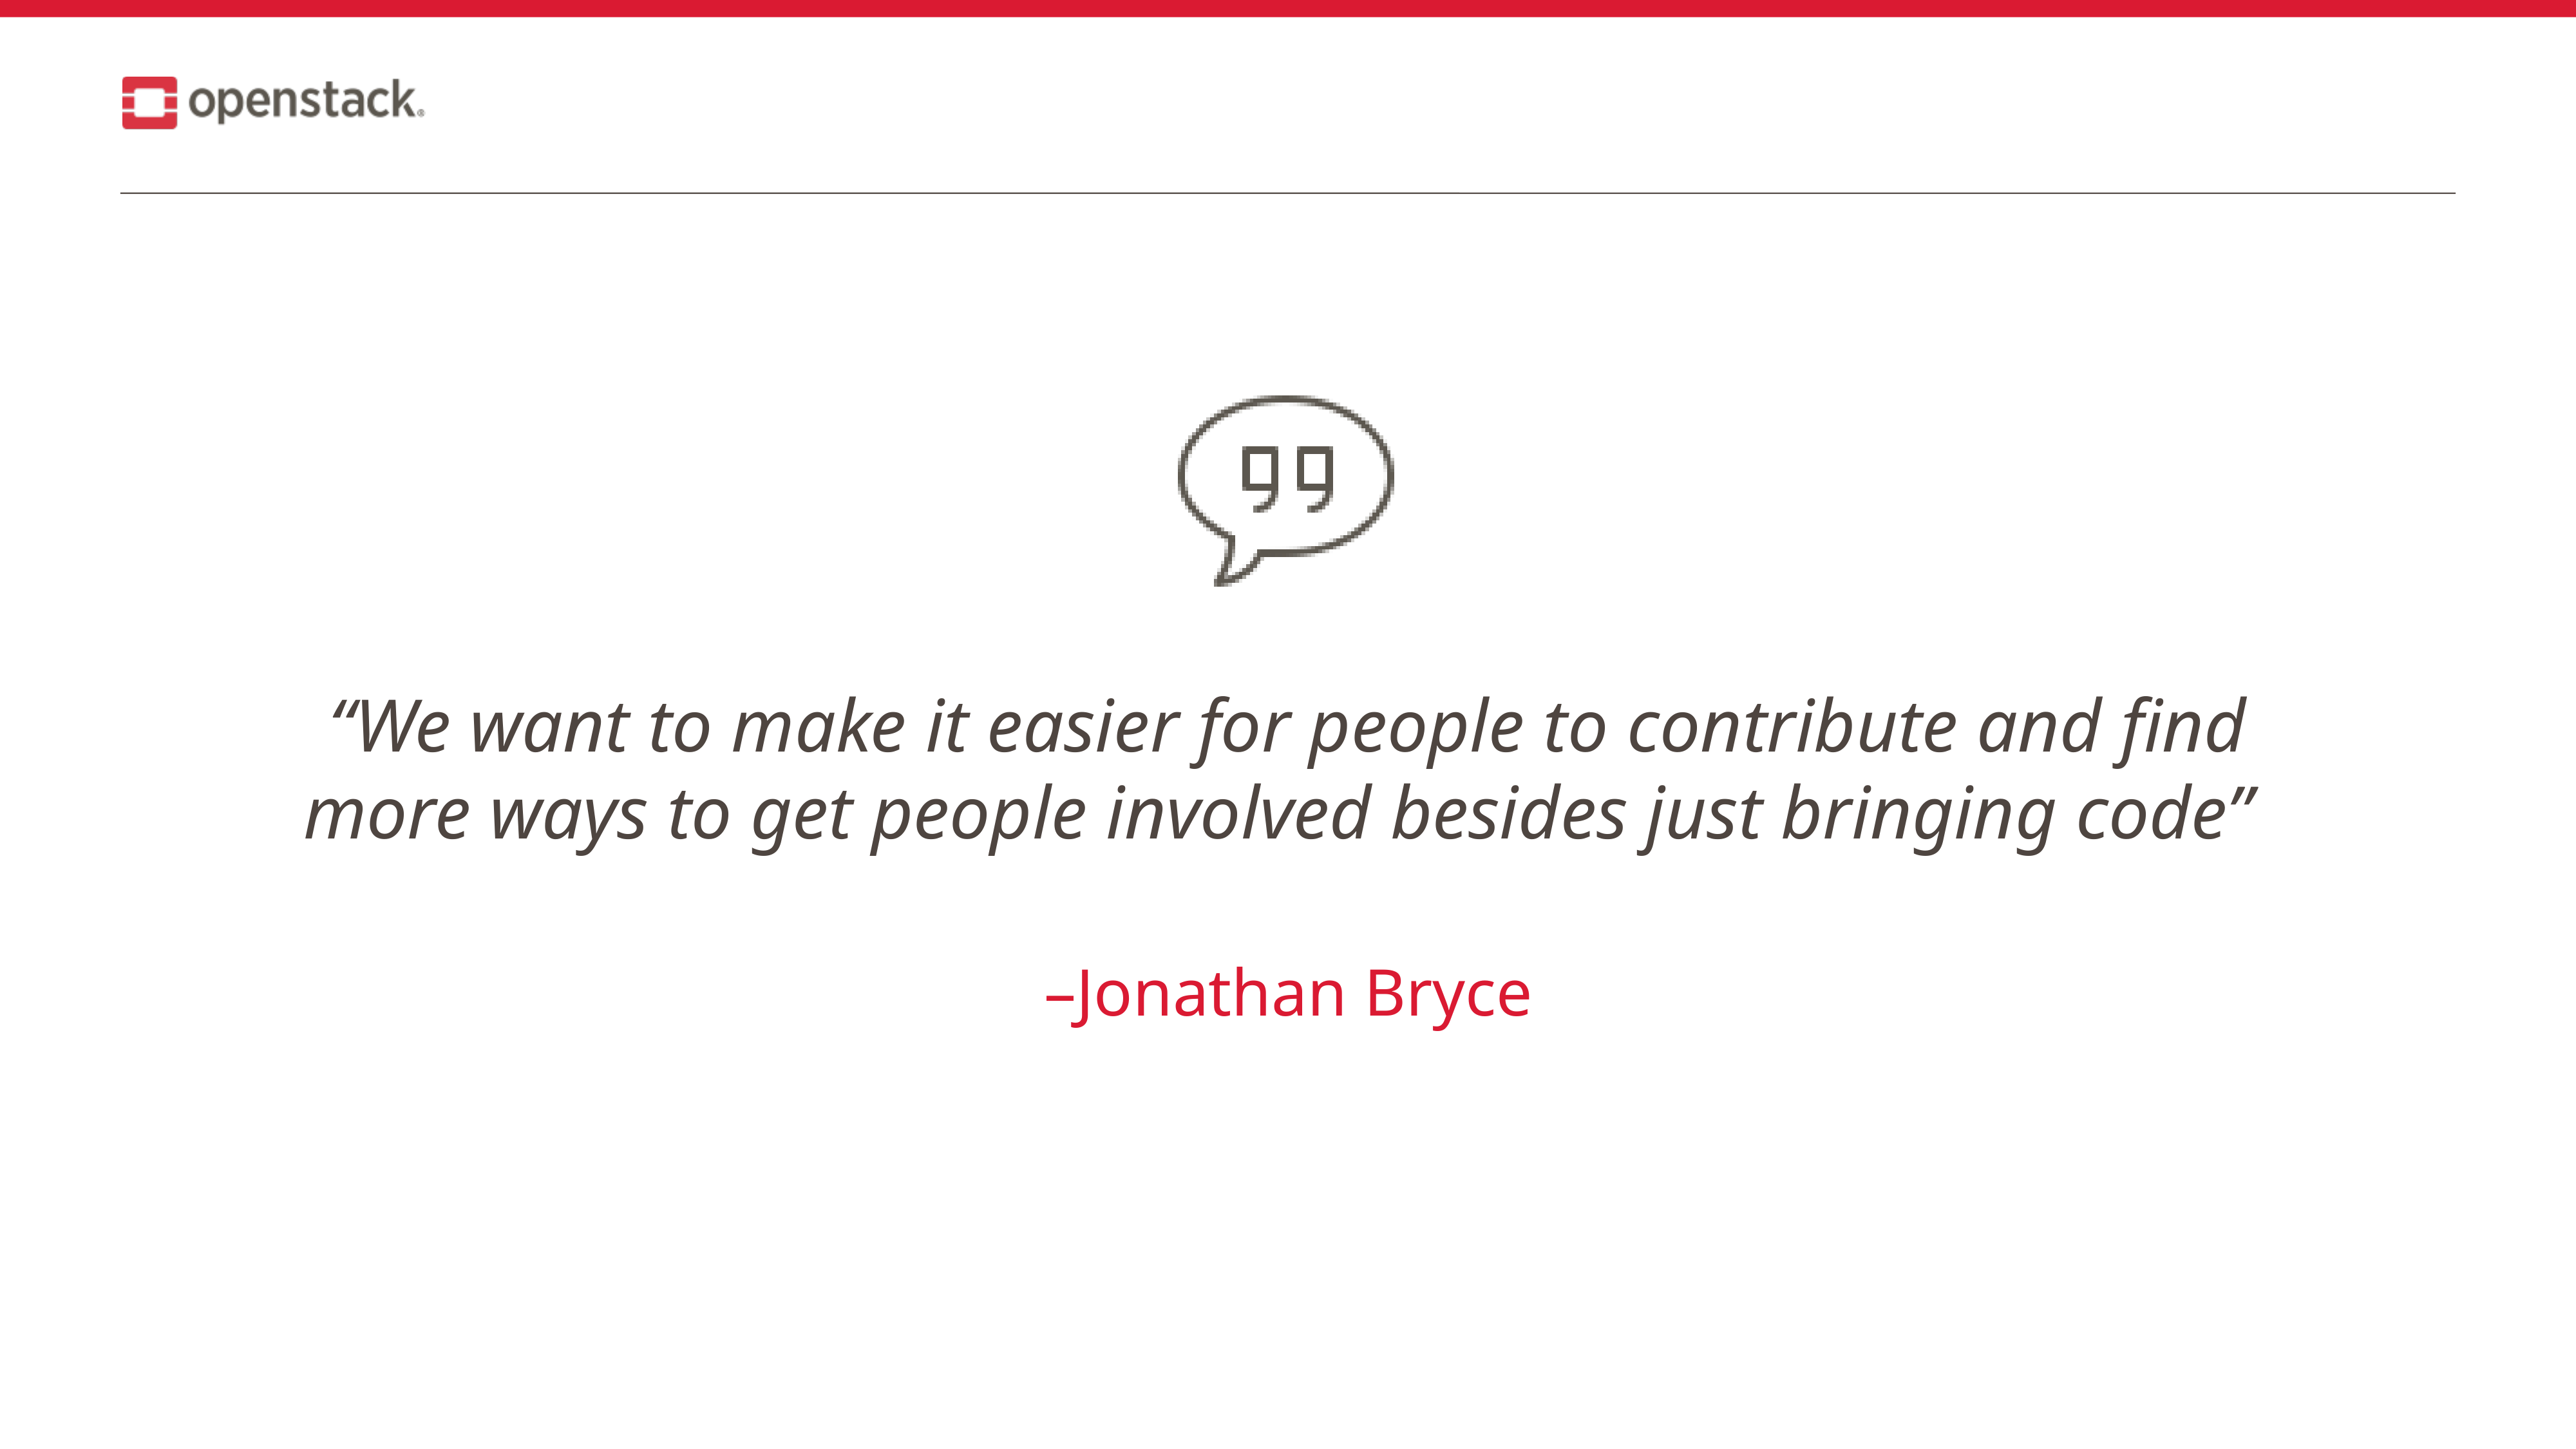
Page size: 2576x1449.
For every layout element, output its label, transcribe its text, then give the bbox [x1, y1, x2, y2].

picture [122, 77, 426, 131]
picture [1178, 395, 1398, 587]
list “We want to make it easier for people to contribute and find more ways to get people involved besides just bringing code” [252, 661, 2325, 871]
list –Jonathan Bryce [252, 945, 2325, 1045]
